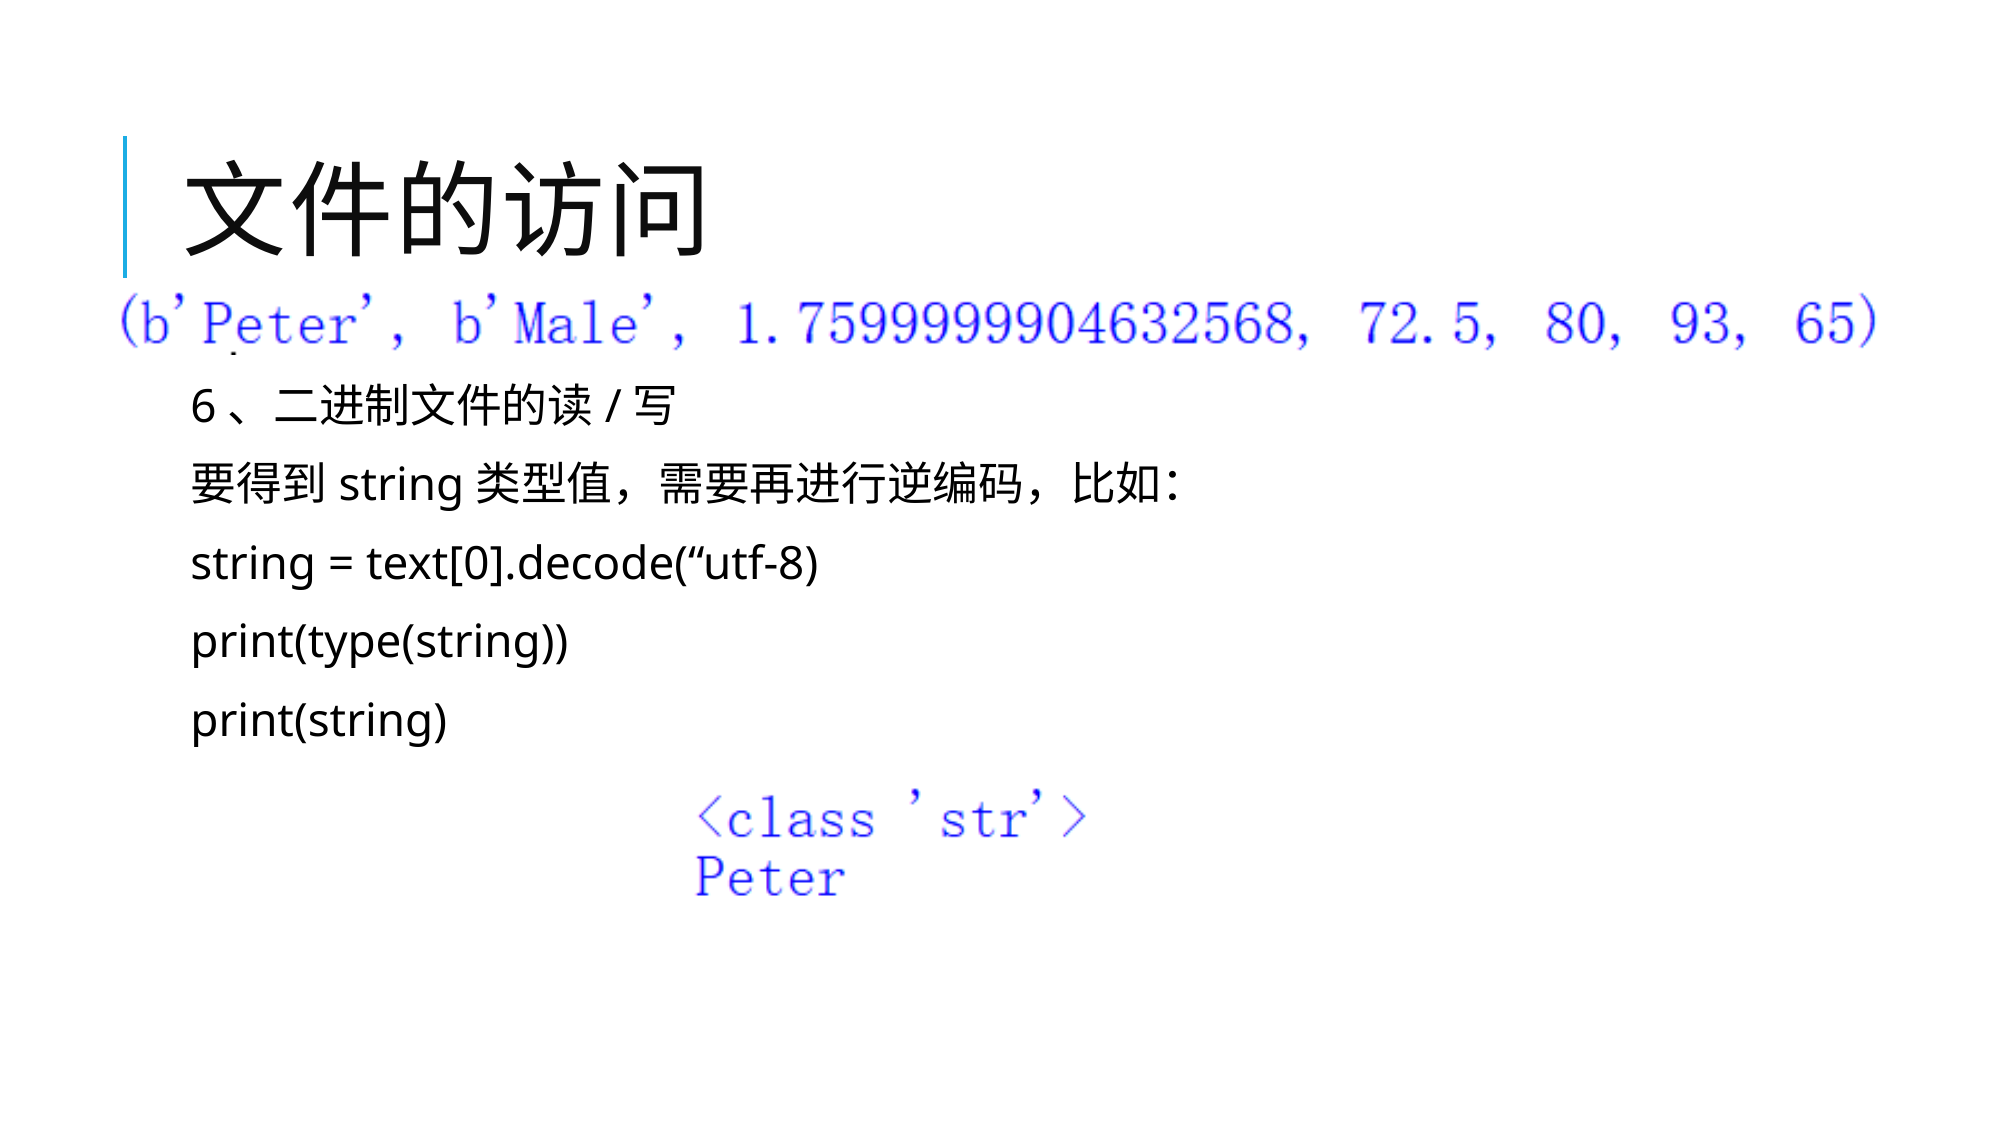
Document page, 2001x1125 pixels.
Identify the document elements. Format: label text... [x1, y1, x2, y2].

list 6、二进制文件的读/写 要得到string类型值，需要再进行逆编码，比如： string = text[0].decode(“utf-8) print(type(string)) print(string) [168, 375, 1763, 1035]
title 文件的访问 [168, 96, 1763, 273]
picture [687, 783, 1104, 910]
picture [107, 278, 1893, 355]
